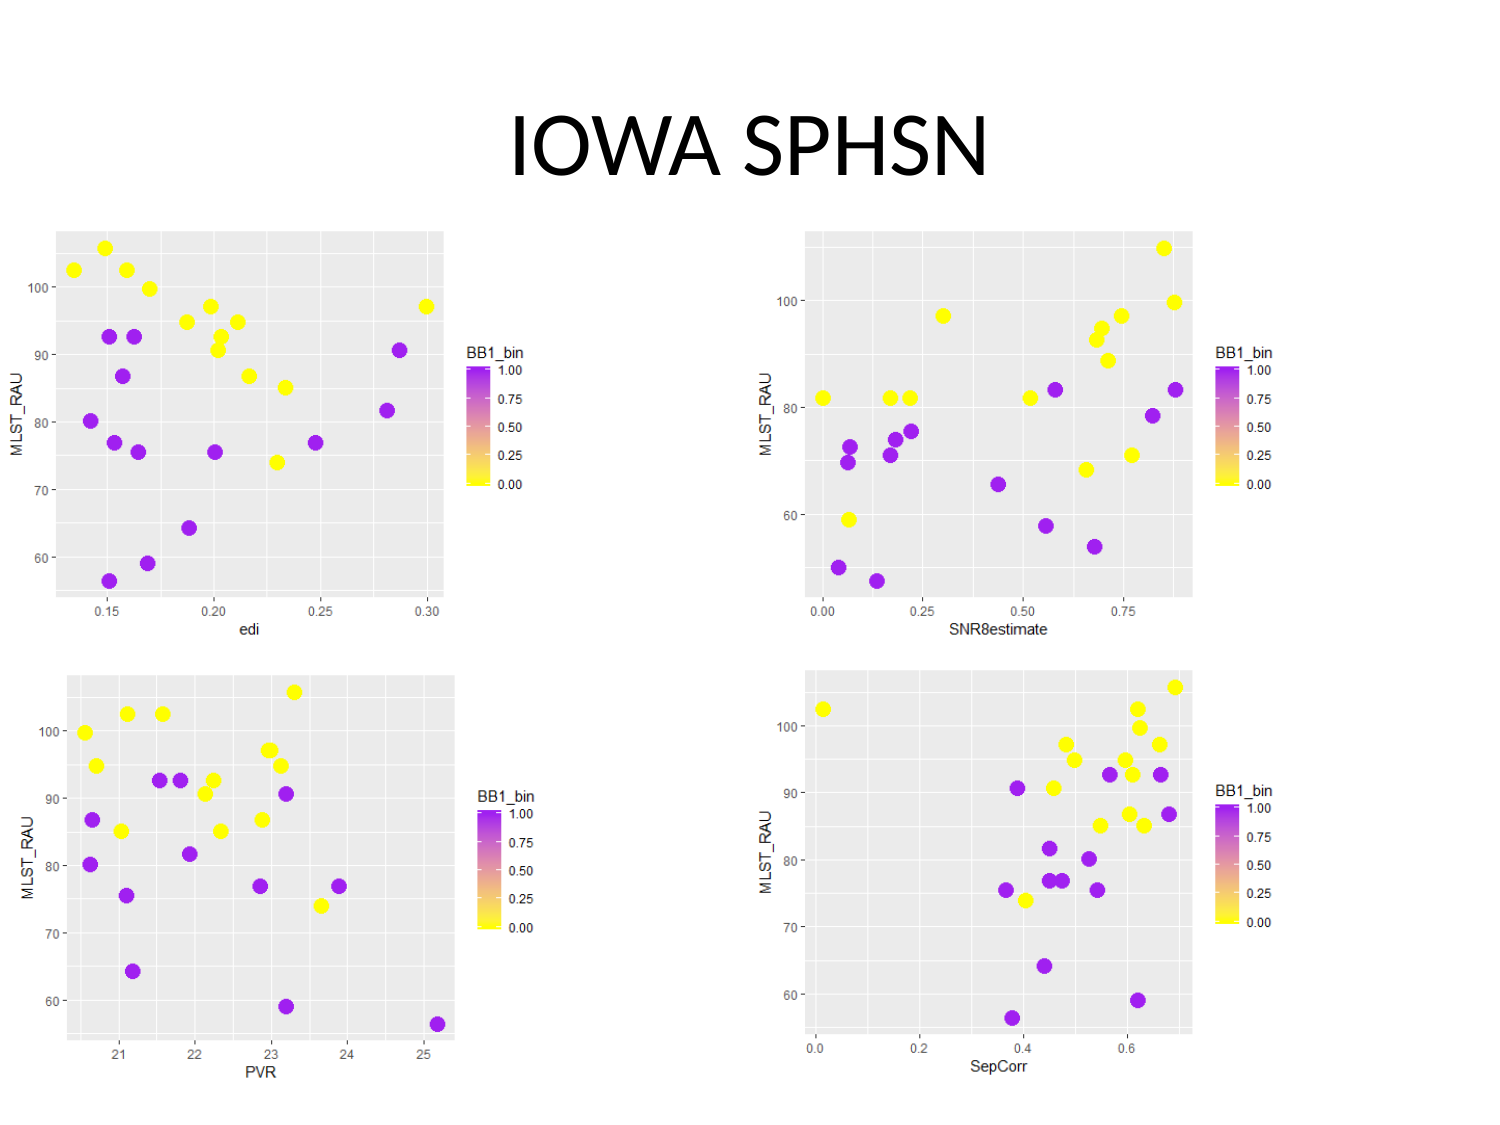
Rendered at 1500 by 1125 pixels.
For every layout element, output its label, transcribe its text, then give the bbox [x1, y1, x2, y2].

picture [749, 224, 1289, 645]
title IOWA SPHSN [75, 45, 1425, 233]
picture [1, 224, 540, 645]
picture [750, 662, 1289, 1082]
picture [12, 667, 551, 1088]
